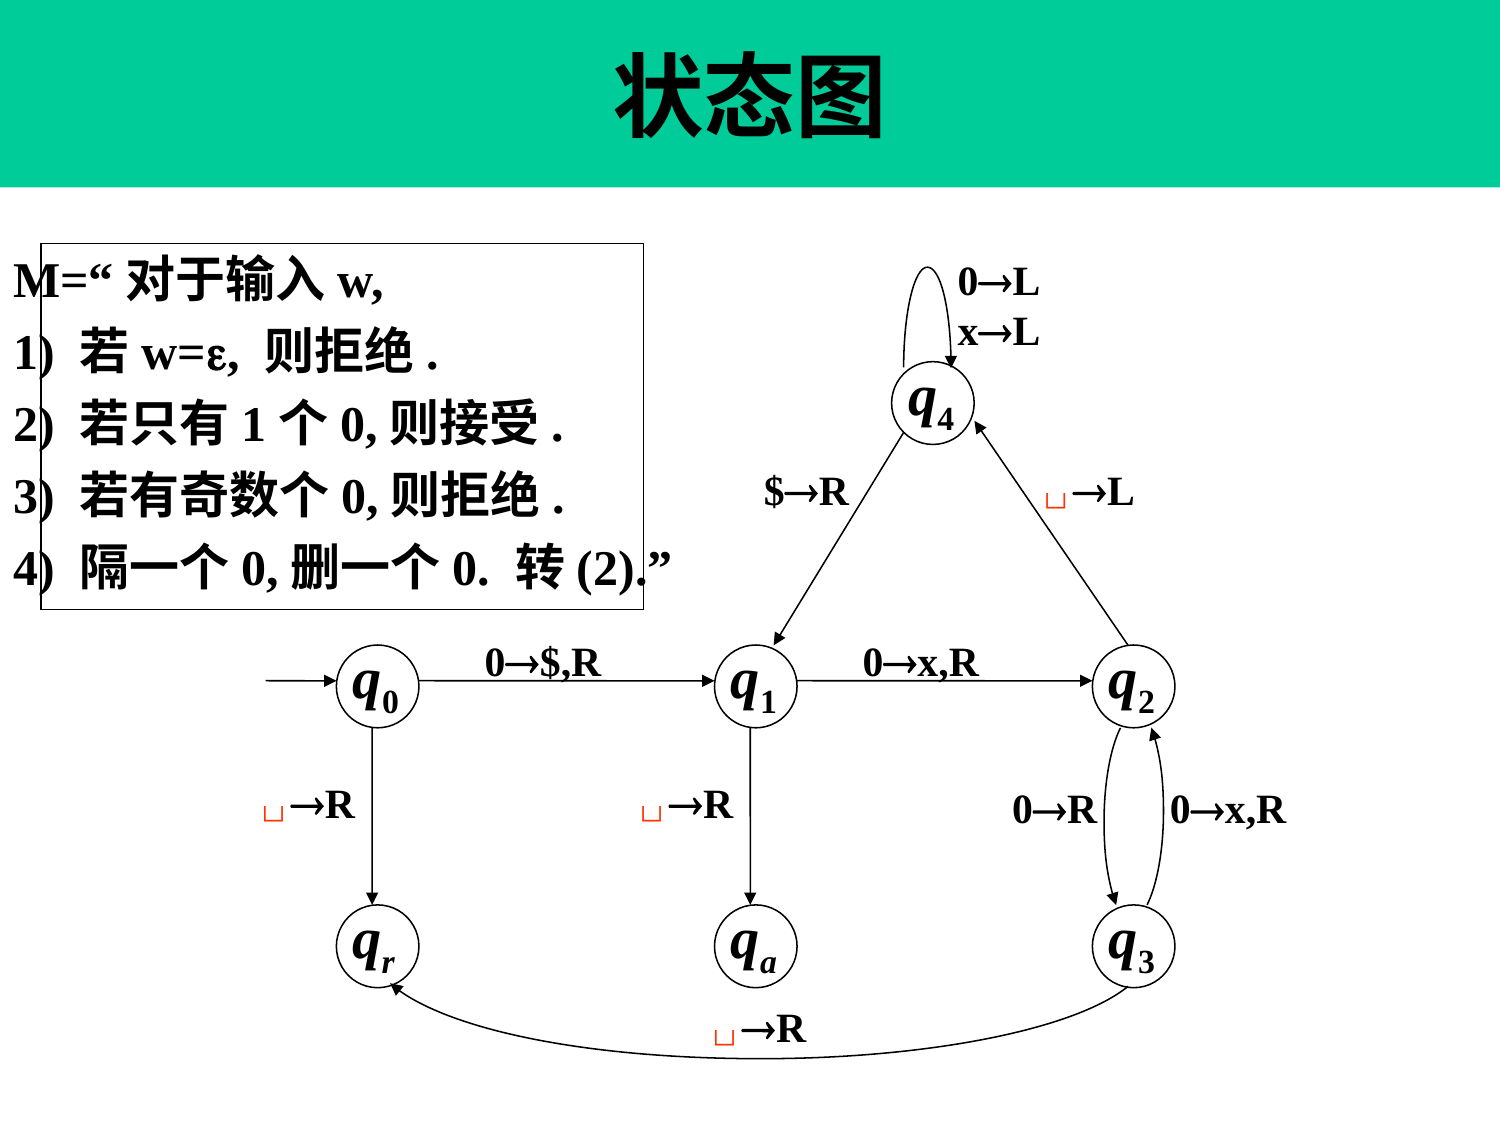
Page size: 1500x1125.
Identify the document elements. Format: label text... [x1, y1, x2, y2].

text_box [227, 627, 1306, 1059]
text_box M=“对于输入w, 1) 若w=, 则拒绝. 2) 若只有1个0,则接受. 3) 若有奇数个0,则拒绝. 4) 隔一个0,删一个0. 转(2).” [0, 227, 688, 603]
title 状态图 [0, 0, 1500, 188]
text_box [738, 432, 904, 646]
text_box [41, 243, 644, 610]
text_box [903, 246, 1060, 369]
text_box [891, 349, 1164, 646]
